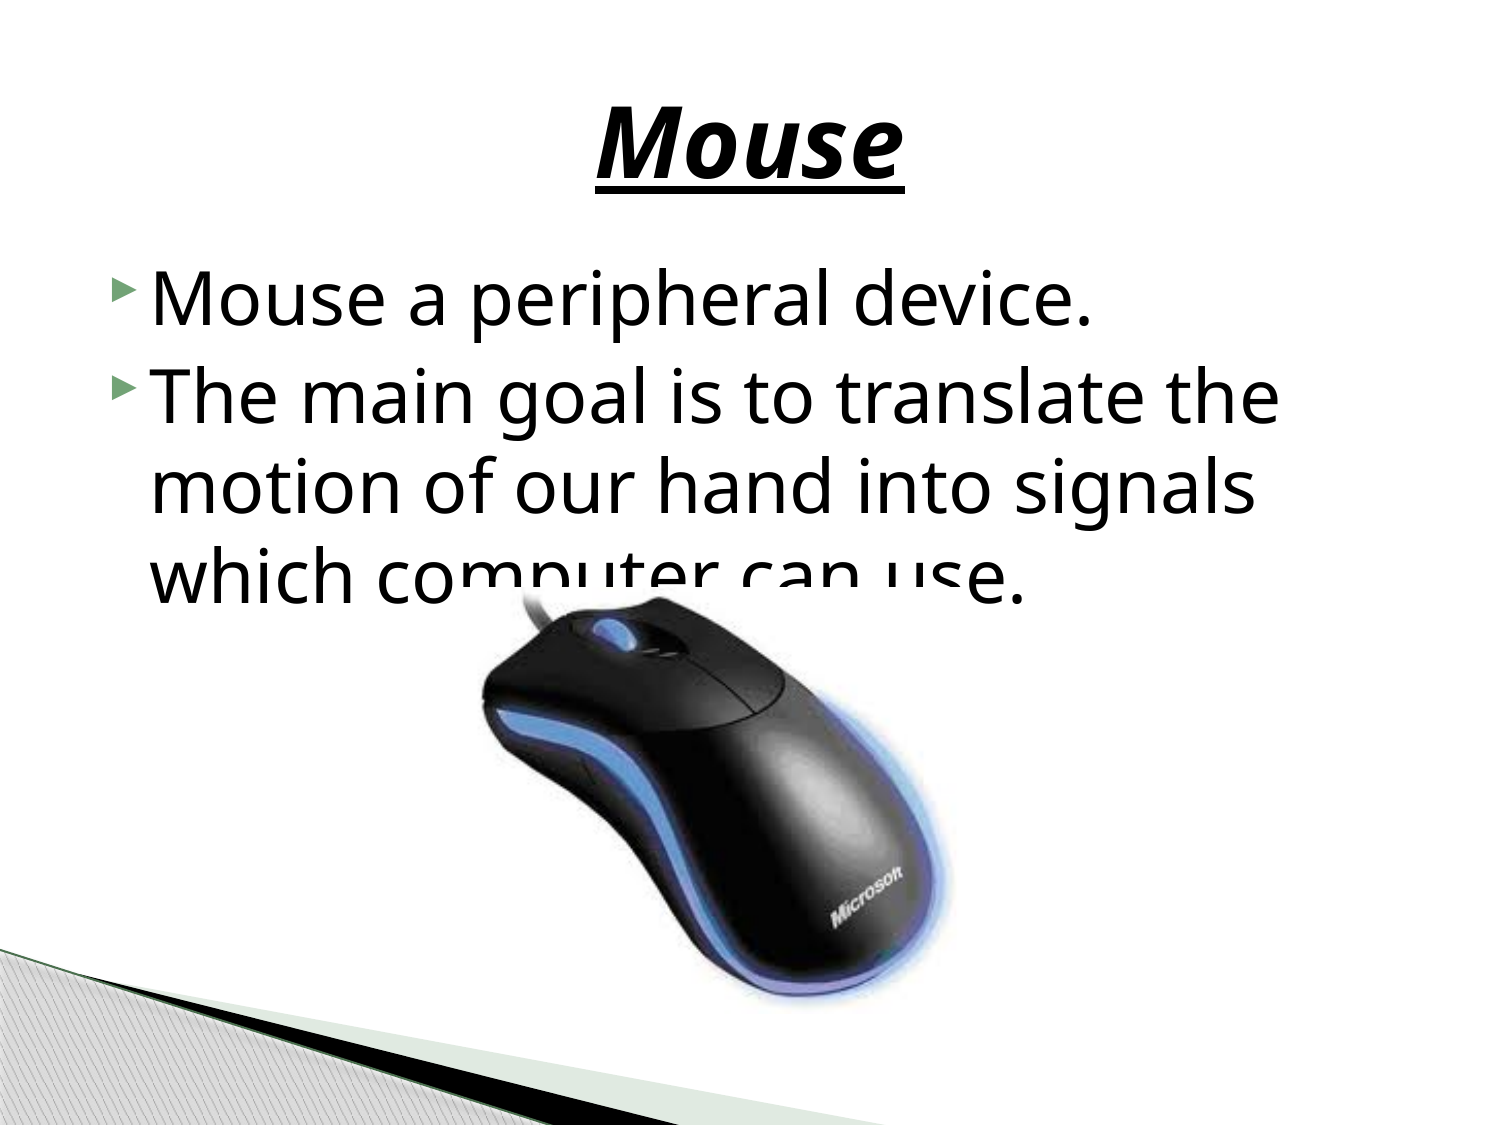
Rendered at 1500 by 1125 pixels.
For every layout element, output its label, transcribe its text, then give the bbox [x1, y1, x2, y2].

list Mouse a peripheral device. The main goal is to translate the motion of our hand into signals which computer can use. [75, 243, 1425, 986]
picture [462, 587, 963, 1014]
title Mouse [75, 45, 1425, 233]
